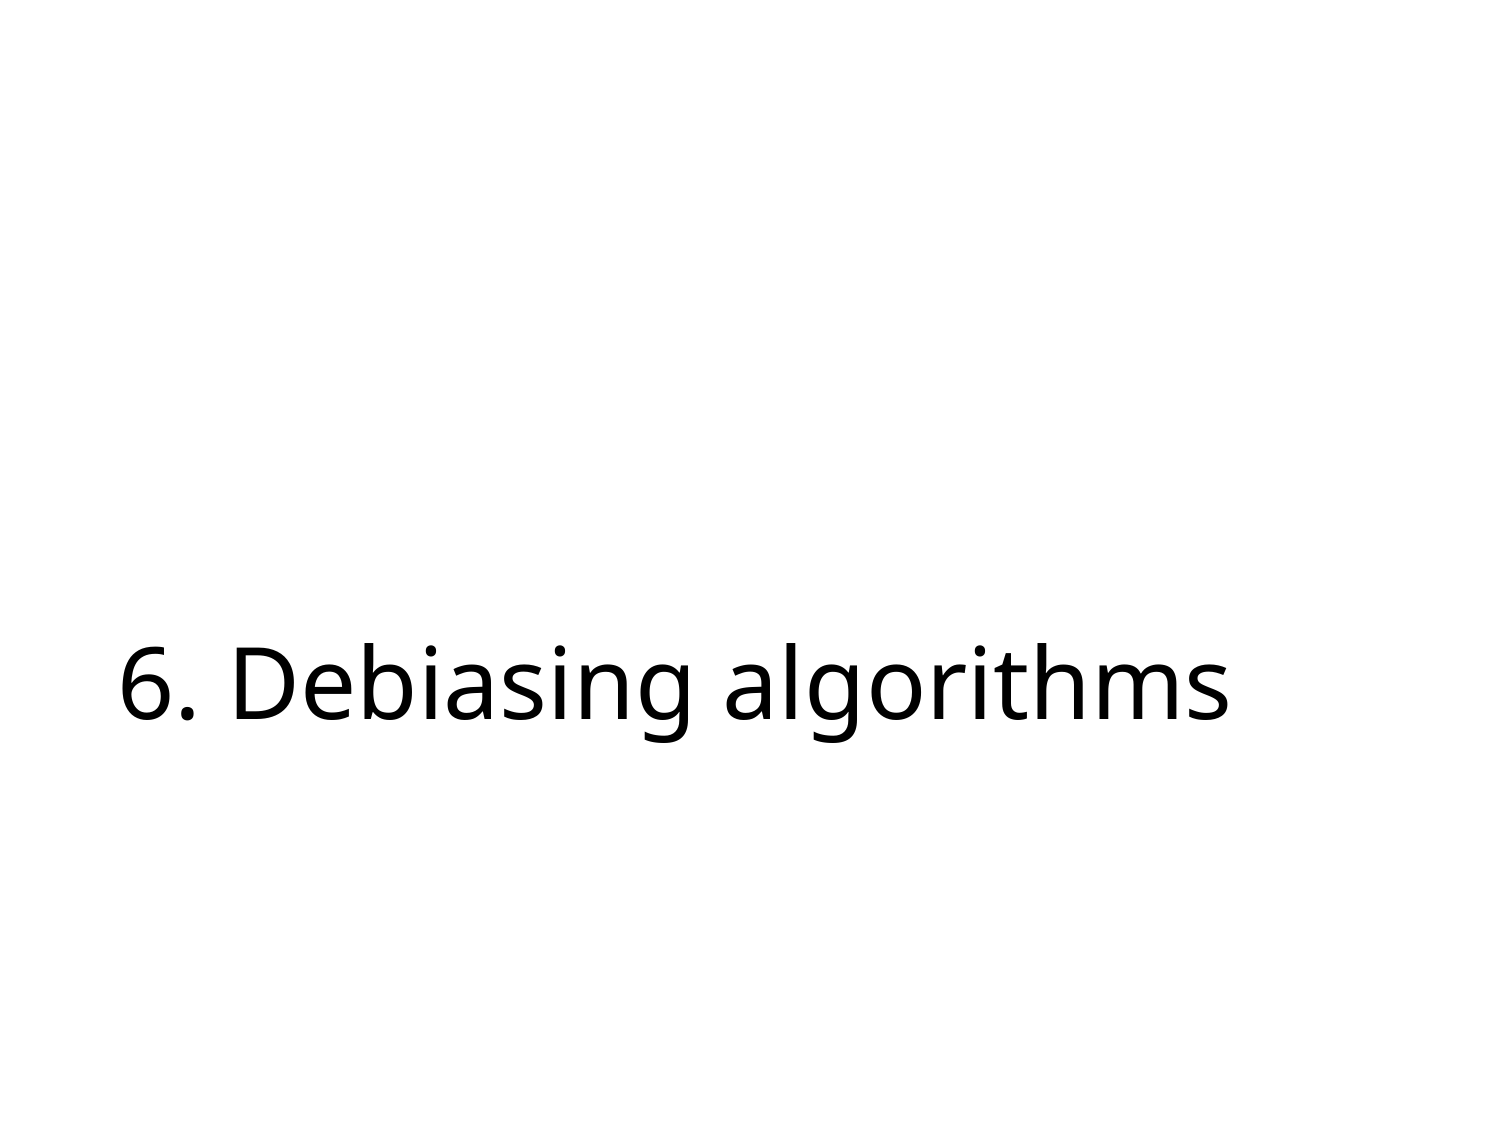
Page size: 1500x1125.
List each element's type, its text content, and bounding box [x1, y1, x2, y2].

title 6. Debiasing algorithms [102, 280, 1397, 749]
